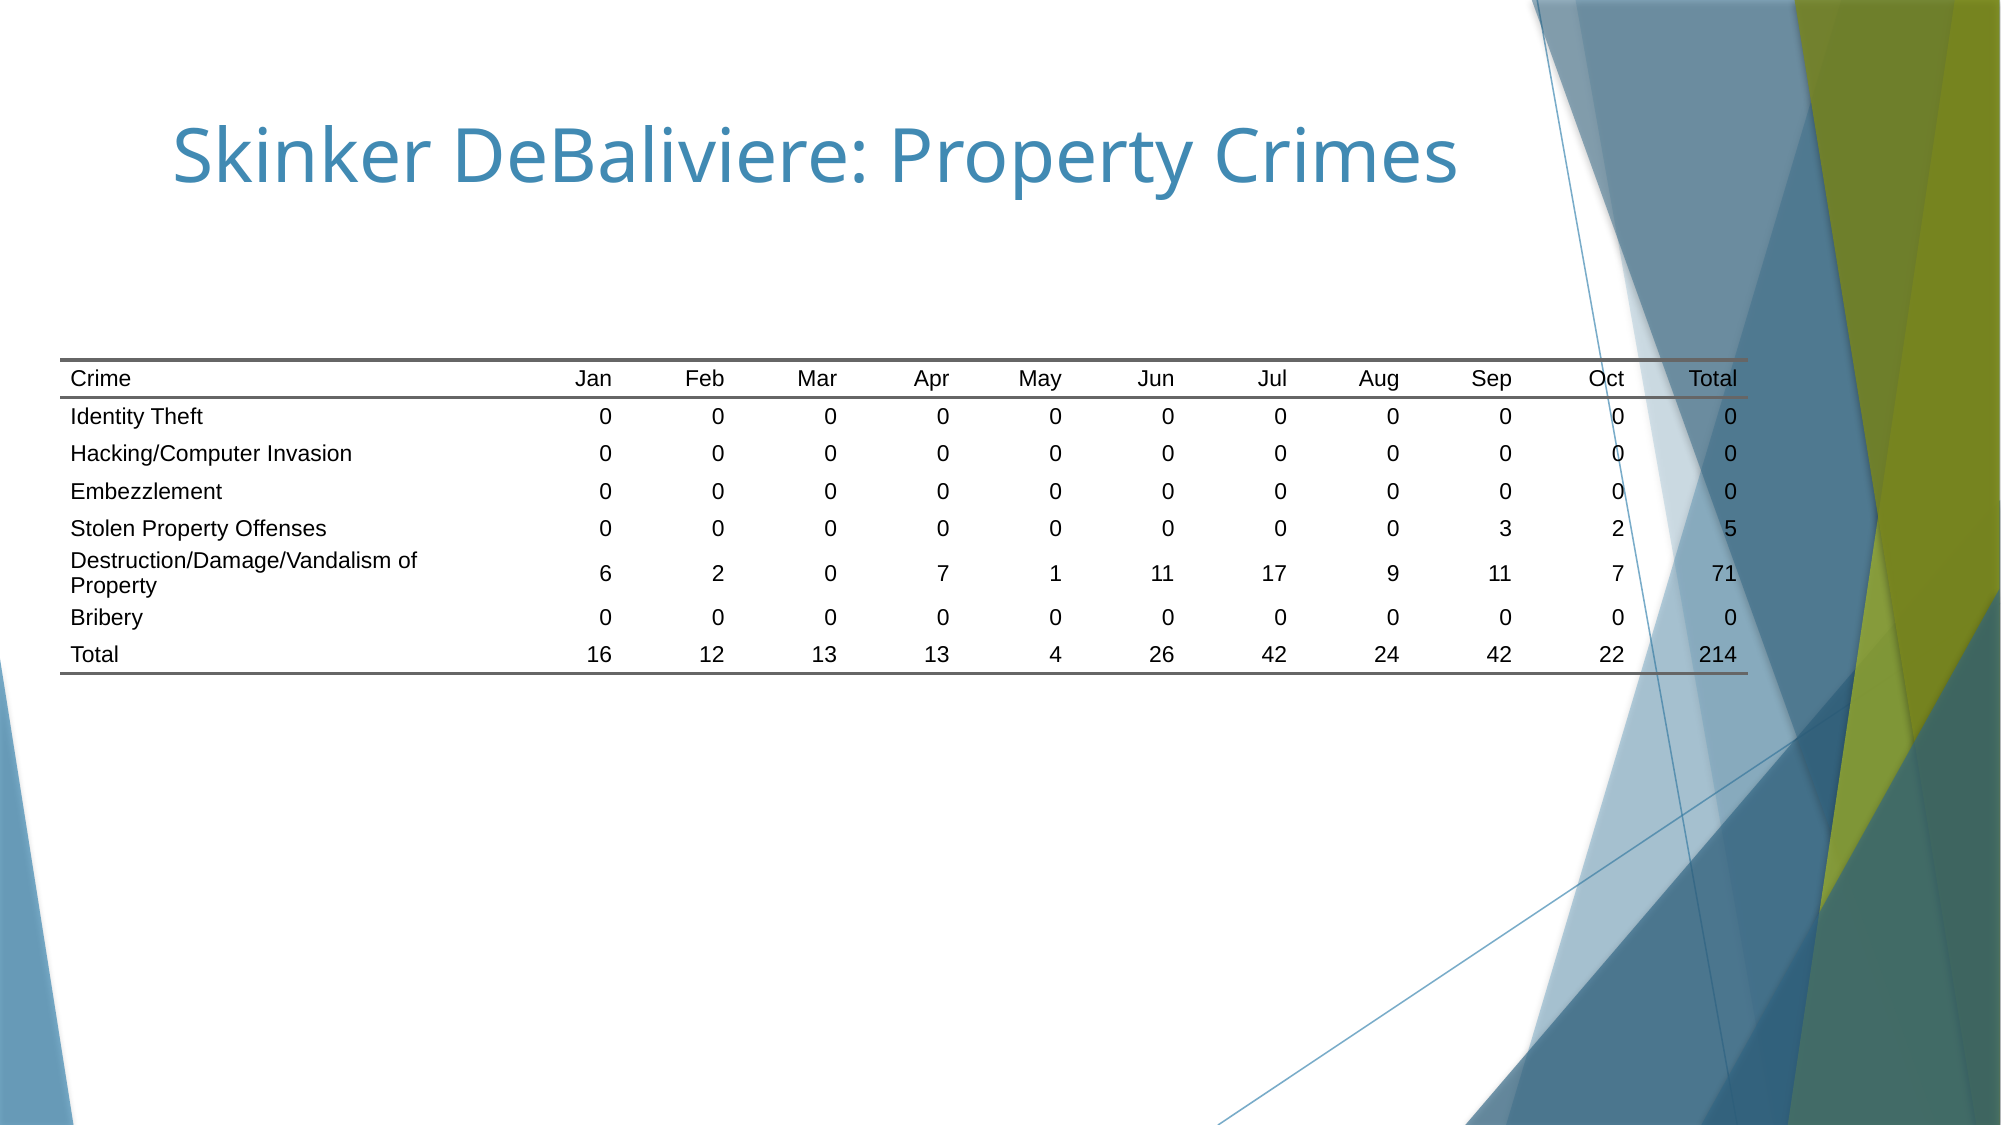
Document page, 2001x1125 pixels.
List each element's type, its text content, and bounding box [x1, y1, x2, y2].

table_cell 42 [1185, 636, 1298, 672]
table_cell 0 [735, 399, 848, 435]
table_cell 0 [735, 435, 848, 473]
table_cell 0 [510, 399, 623, 435]
table_cell 0 [1185, 435, 1298, 473]
table_cell Stolen Property Offenses [60, 510, 510, 548]
table_header Feb [623, 362, 735, 396]
table_cell 0 [1523, 599, 1635, 636]
table_cell 0 [848, 399, 960, 435]
table_cell 0 [735, 548, 848, 599]
table_cell 1 [960, 548, 1073, 599]
table_cell 0 [623, 435, 735, 473]
table_cell 0 [1635, 473, 1748, 510]
table_cell 0 [735, 599, 848, 636]
table_cell 71 [1635, 548, 1748, 599]
table_cell 6 [510, 548, 623, 599]
table_cell 7 [1523, 548, 1635, 599]
table_header Crime [60, 362, 510, 396]
table_header Jul [1185, 362, 1298, 396]
table_cell 0 [1523, 473, 1635, 510]
table_cell 0 [1073, 399, 1185, 435]
table_cell 11 [1410, 548, 1523, 599]
table_cell Total [60, 636, 510, 672]
table_cell 7 [848, 548, 960, 599]
table_cell 0 [1523, 399, 1635, 435]
table_cell Identity Theft [60, 399, 510, 435]
table_cell 13 [735, 636, 848, 672]
table_cell 0 [1185, 599, 1298, 636]
table_header Apr [848, 362, 960, 396]
table_cell 0 [1298, 435, 1410, 473]
table_cell 22 [1523, 636, 1635, 672]
table_cell 0 [510, 510, 623, 548]
table_cell 0 [510, 473, 623, 510]
table_cell 0 [1298, 473, 1410, 510]
table_cell 42 [1410, 636, 1523, 672]
table_cell 0 [1185, 510, 1298, 548]
table_cell 0 [960, 599, 1073, 636]
table_cell 2 [1523, 510, 1635, 548]
table_cell 0 [1635, 599, 1748, 636]
table_header Total [1635, 362, 1748, 396]
table_cell 9 [1298, 548, 1410, 599]
table_cell 0 [960, 473, 1073, 510]
table_cell 16 [510, 636, 623, 672]
table_cell 17 [1185, 548, 1298, 599]
table_cell 0 [960, 510, 1073, 548]
table_cell 13 [848, 636, 960, 672]
table_cell 0 [1185, 399, 1298, 435]
table_cell 0 [1073, 435, 1185, 473]
table_cell 0 [623, 399, 735, 435]
table_cell 4 [960, 636, 1073, 672]
table_cell 0 [1635, 435, 1748, 473]
table_cell 24 [1298, 636, 1410, 672]
table_cell 0 [1185, 473, 1298, 510]
table_cell Destruction/Damage/Vandalism of Property [60, 548, 510, 599]
table_cell 0 [960, 399, 1073, 435]
table_cell 3 [1410, 510, 1523, 548]
table_header Sep [1410, 362, 1523, 396]
table_cell 214 [1635, 636, 1748, 672]
table_header Oct [1523, 362, 1635, 396]
table_cell 0 [1635, 399, 1748, 435]
table_header Mar [735, 362, 848, 396]
table_cell 5 [1635, 510, 1748, 548]
table_cell Bribery [60, 599, 510, 636]
table_cell 11 [1073, 548, 1185, 599]
table_cell 0 [510, 435, 623, 473]
table_header Aug [1298, 362, 1410, 396]
table_cell 0 [1410, 473, 1523, 510]
table_cell 0 [510, 599, 623, 636]
table_cell Embezzlement [60, 473, 510, 510]
table_cell 0 [1298, 399, 1410, 435]
table_header Jun [1073, 362, 1185, 396]
table_cell 0 [735, 473, 848, 510]
table_cell 0 [623, 599, 735, 636]
table_cell 0 [848, 473, 960, 510]
table_cell 0 [1073, 599, 1185, 636]
table_cell 0 [735, 510, 848, 548]
table_cell 0 [848, 435, 960, 473]
table_cell 2 [623, 548, 735, 599]
title Skinker DeBaliviere: Property Crimes [111, 99, 1522, 317]
table_cell 0 [1410, 435, 1523, 473]
table_cell 0 [1523, 435, 1635, 473]
table_cell 0 [1410, 399, 1523, 435]
table_cell 0 [623, 473, 735, 510]
table_cell 0 [1298, 599, 1410, 636]
table_header May [960, 362, 1073, 396]
table_cell 26 [1073, 636, 1185, 672]
table_cell 0 [848, 599, 960, 636]
table_cell 0 [1298, 510, 1410, 548]
table_cell 0 [960, 435, 1073, 473]
table_cell 0 [1073, 473, 1185, 510]
table_cell Hacking/Computer Invasion [60, 435, 510, 473]
table_cell 0 [623, 510, 735, 548]
table_cell 0 [1073, 510, 1185, 548]
table_cell 0 [848, 510, 960, 548]
table_cell 12 [623, 636, 735, 672]
table_header Jan [510, 362, 623, 396]
table_cell 0 [1410, 599, 1523, 636]
